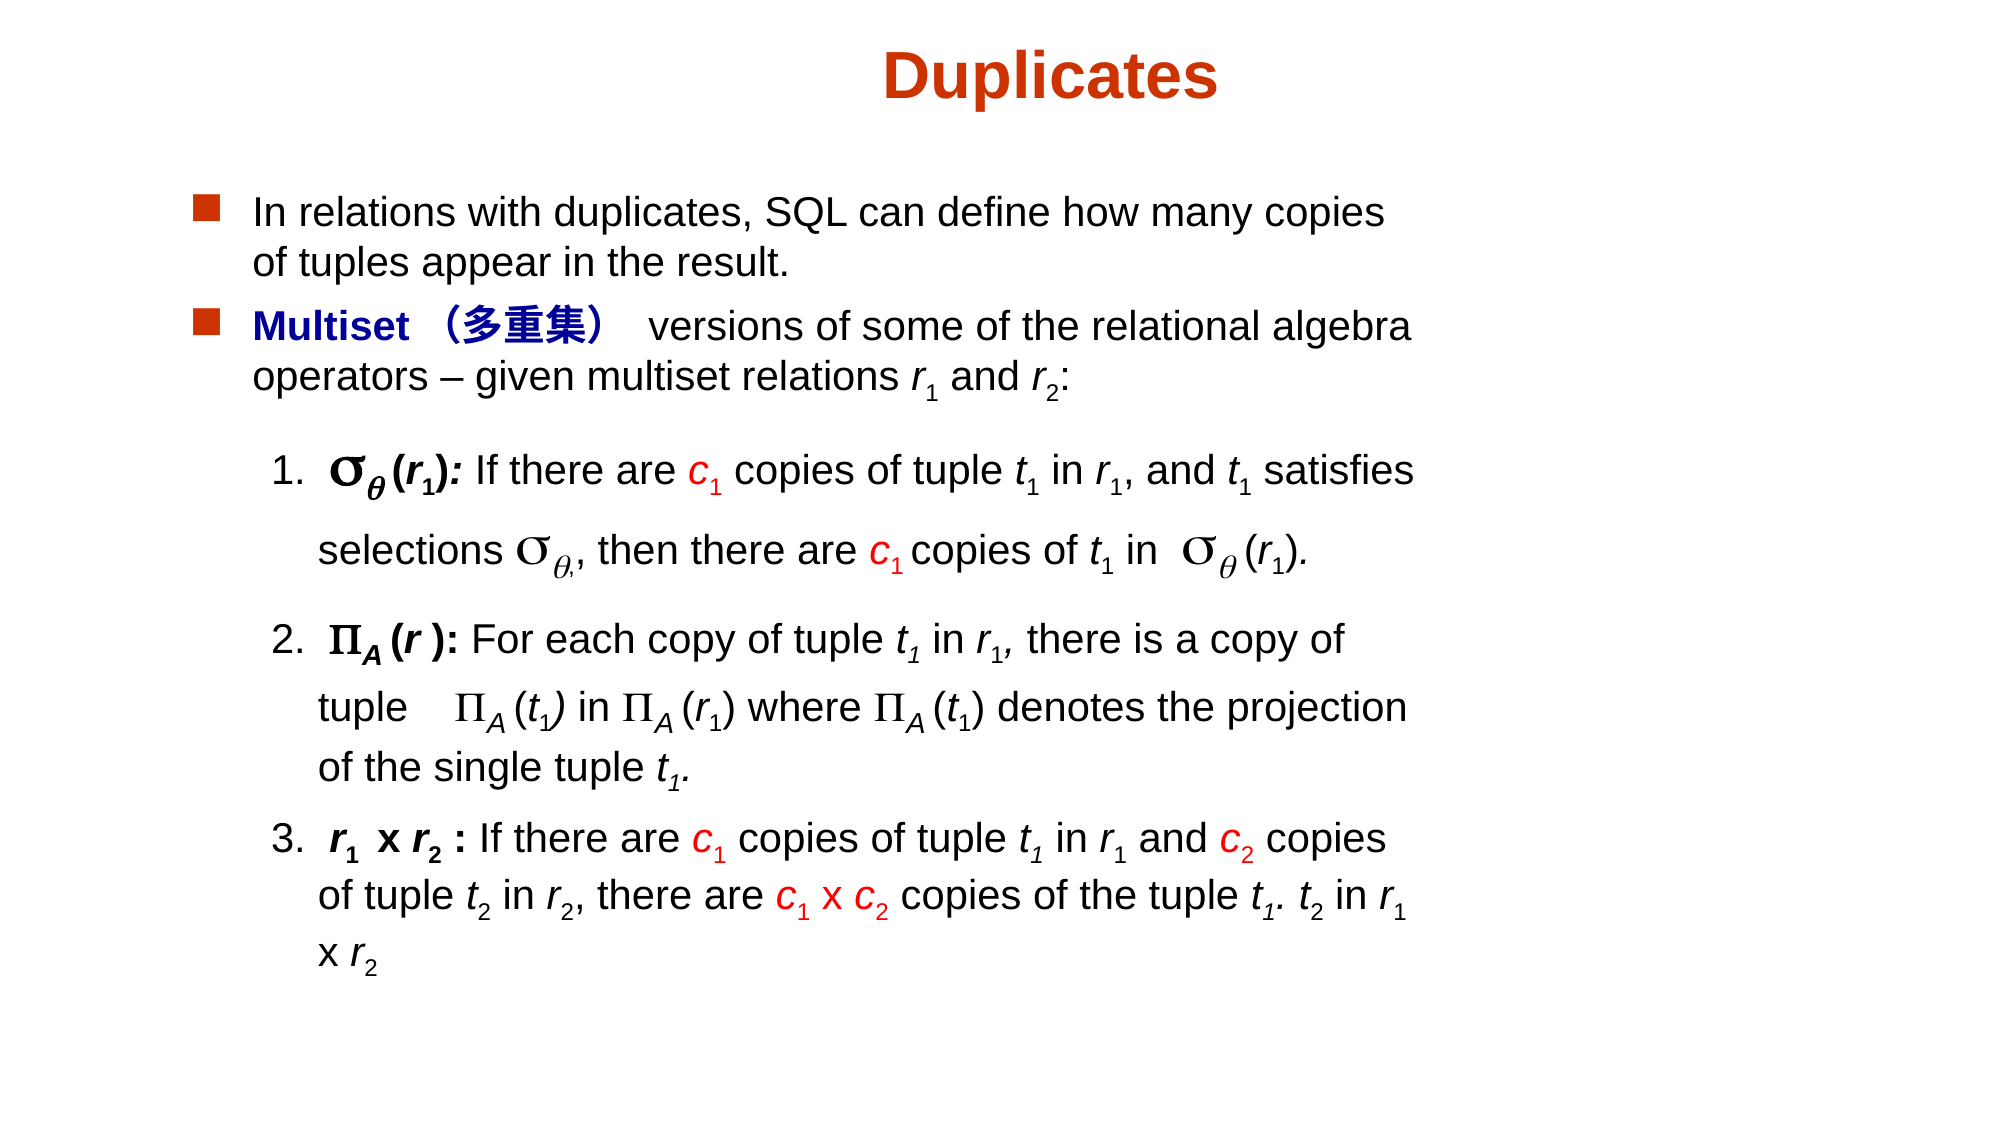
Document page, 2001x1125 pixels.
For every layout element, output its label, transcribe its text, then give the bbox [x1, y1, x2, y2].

list In relations with duplicates, SQL can define how many copies of tuples appear in the result. Multiset（多重集） versions of some of the relational algebra operators – given multiset relations r1 and r2: 1.  (r1): If there are c1 copies of tuple t1 in r1, and t1 satisfies selections ,, then there are c1 copies of t1 in  (r1). 2. A (r ): For each copy of tuple t1 in r1, there is a copy of tuple A (t1) in A (r1) where A (t1) denotes the projection of the single tuple t1. 3. r1 x r2 : If there are c1 copies of tuple t1 in r1 and c2 copies of tuple t2 in r2, there are c1 x c2 copies of the tuple t1. t2 in r1 x r2 [181, 176, 1438, 982]
title Duplicates [167, 18, 1935, 120]
